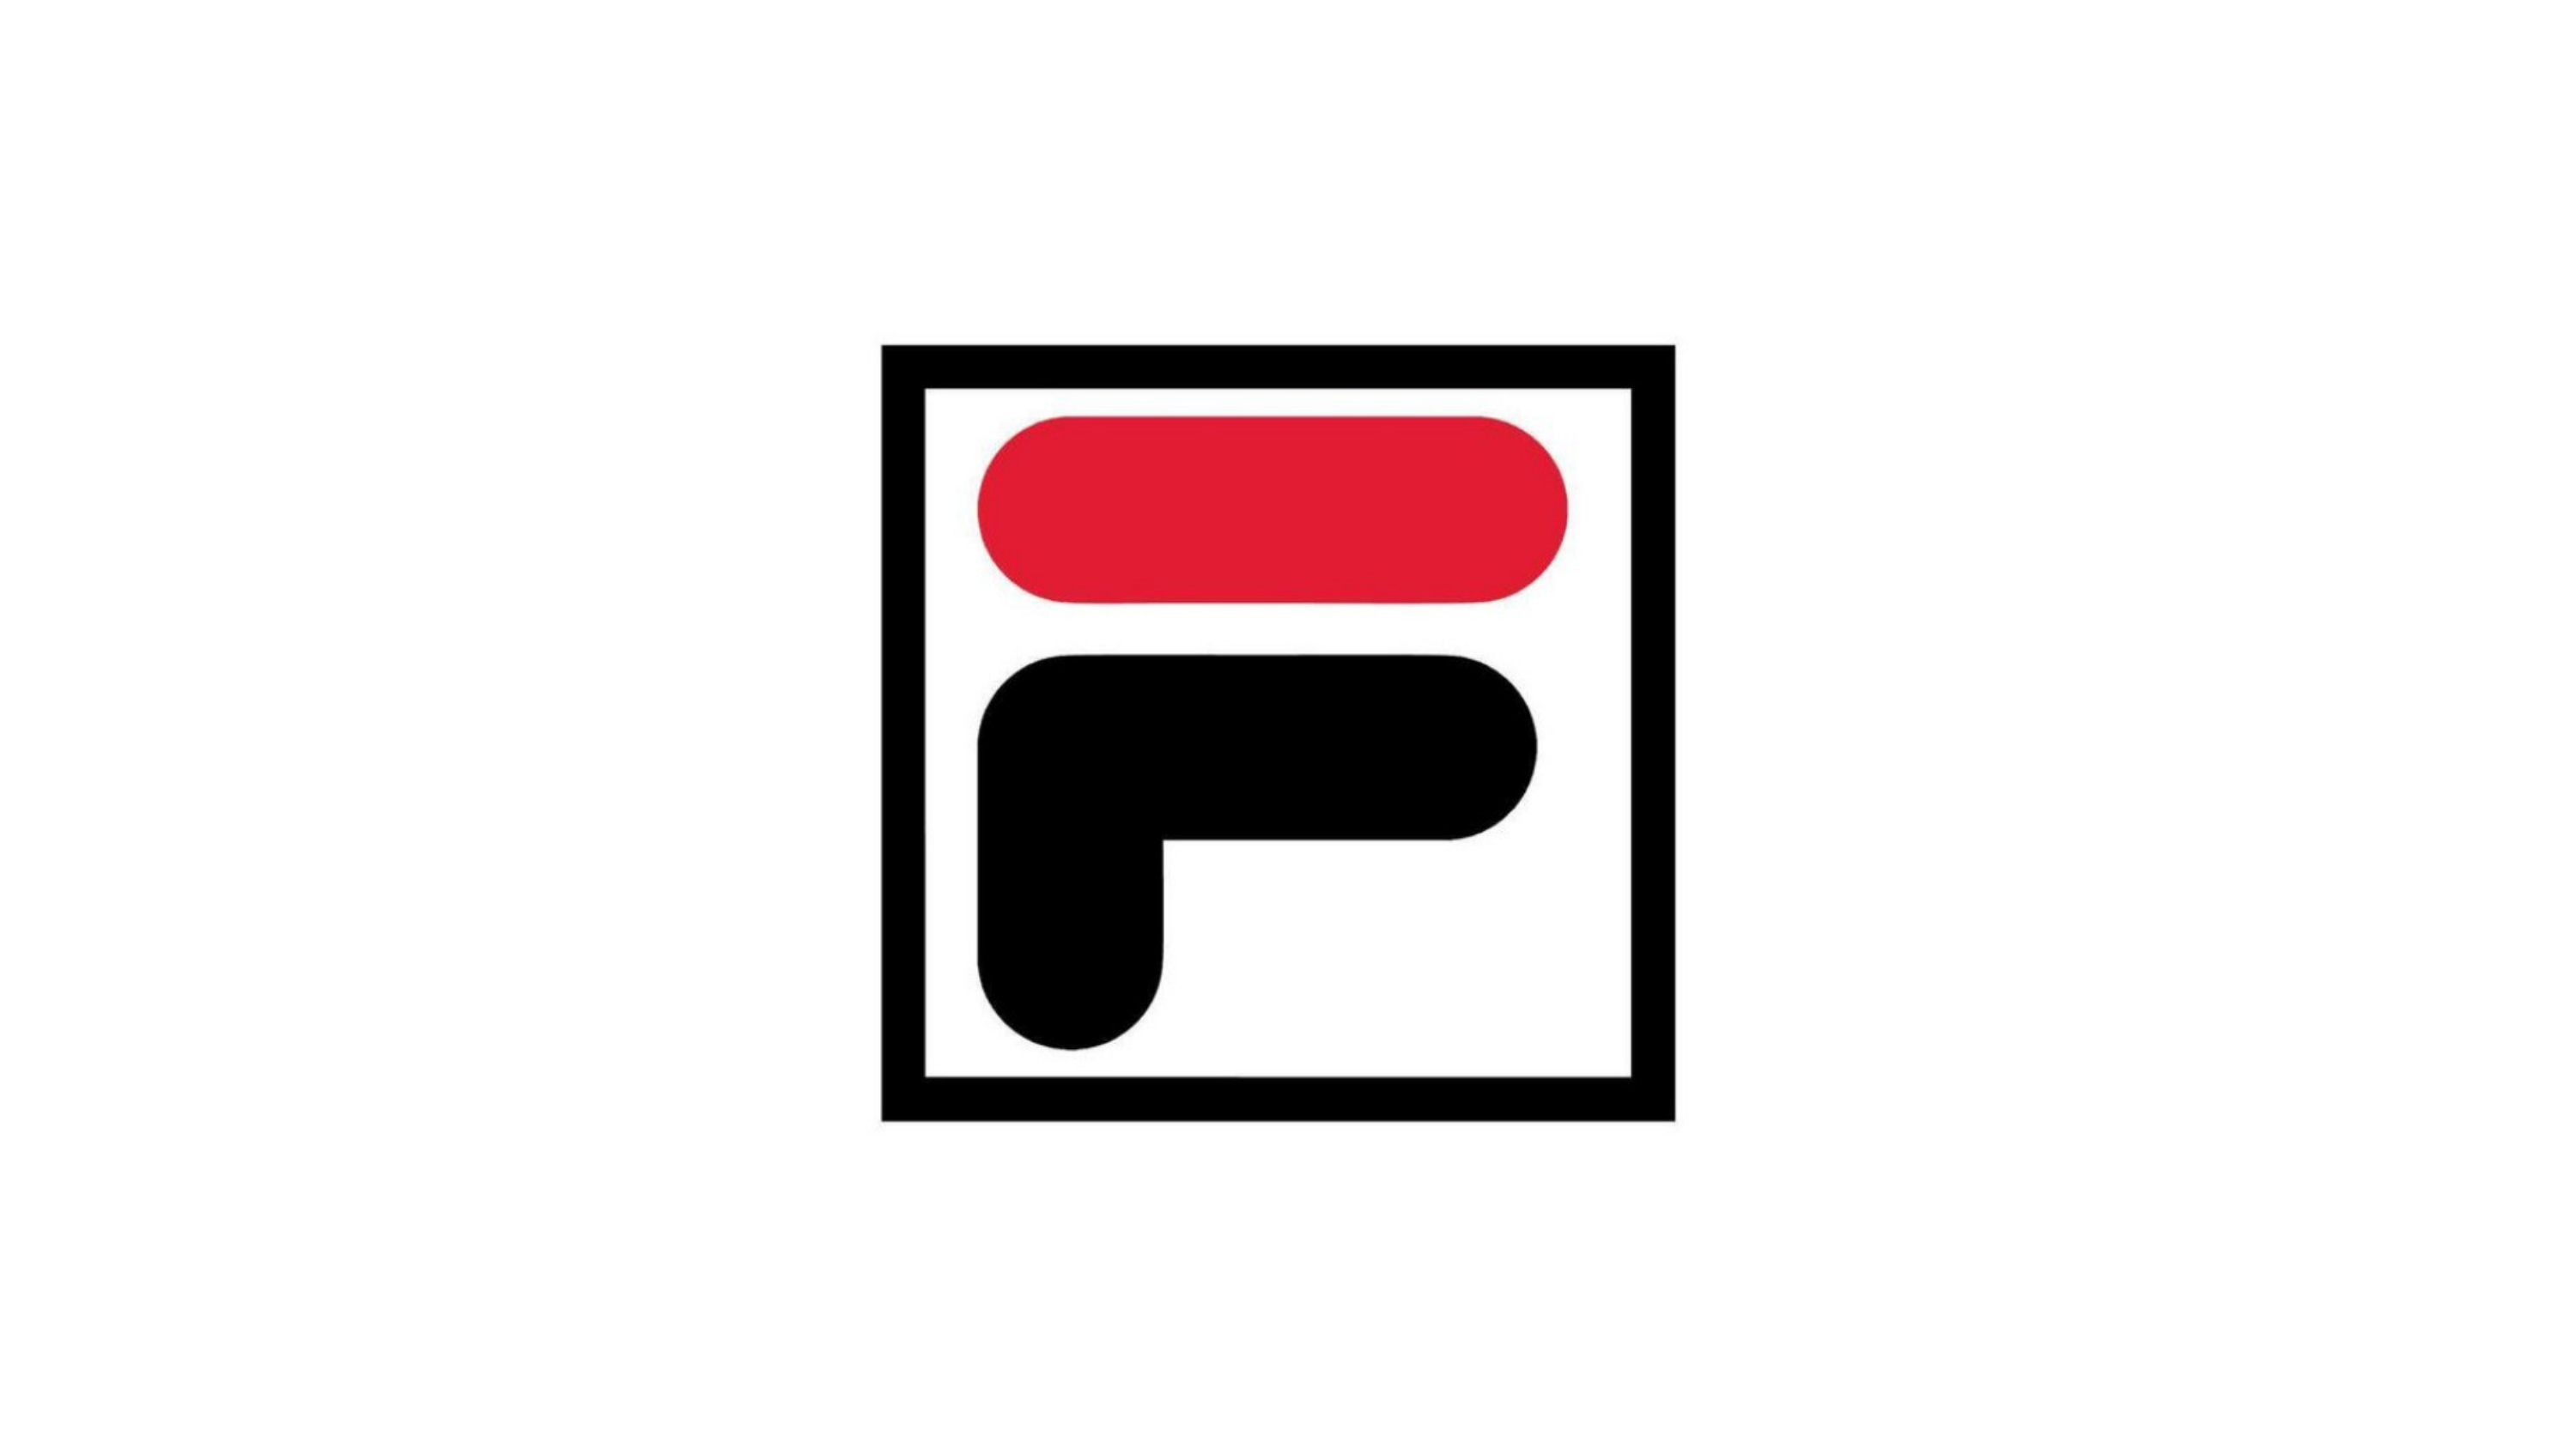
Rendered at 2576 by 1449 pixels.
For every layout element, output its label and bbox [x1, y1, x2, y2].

picture [865, 329, 1688, 1136]
